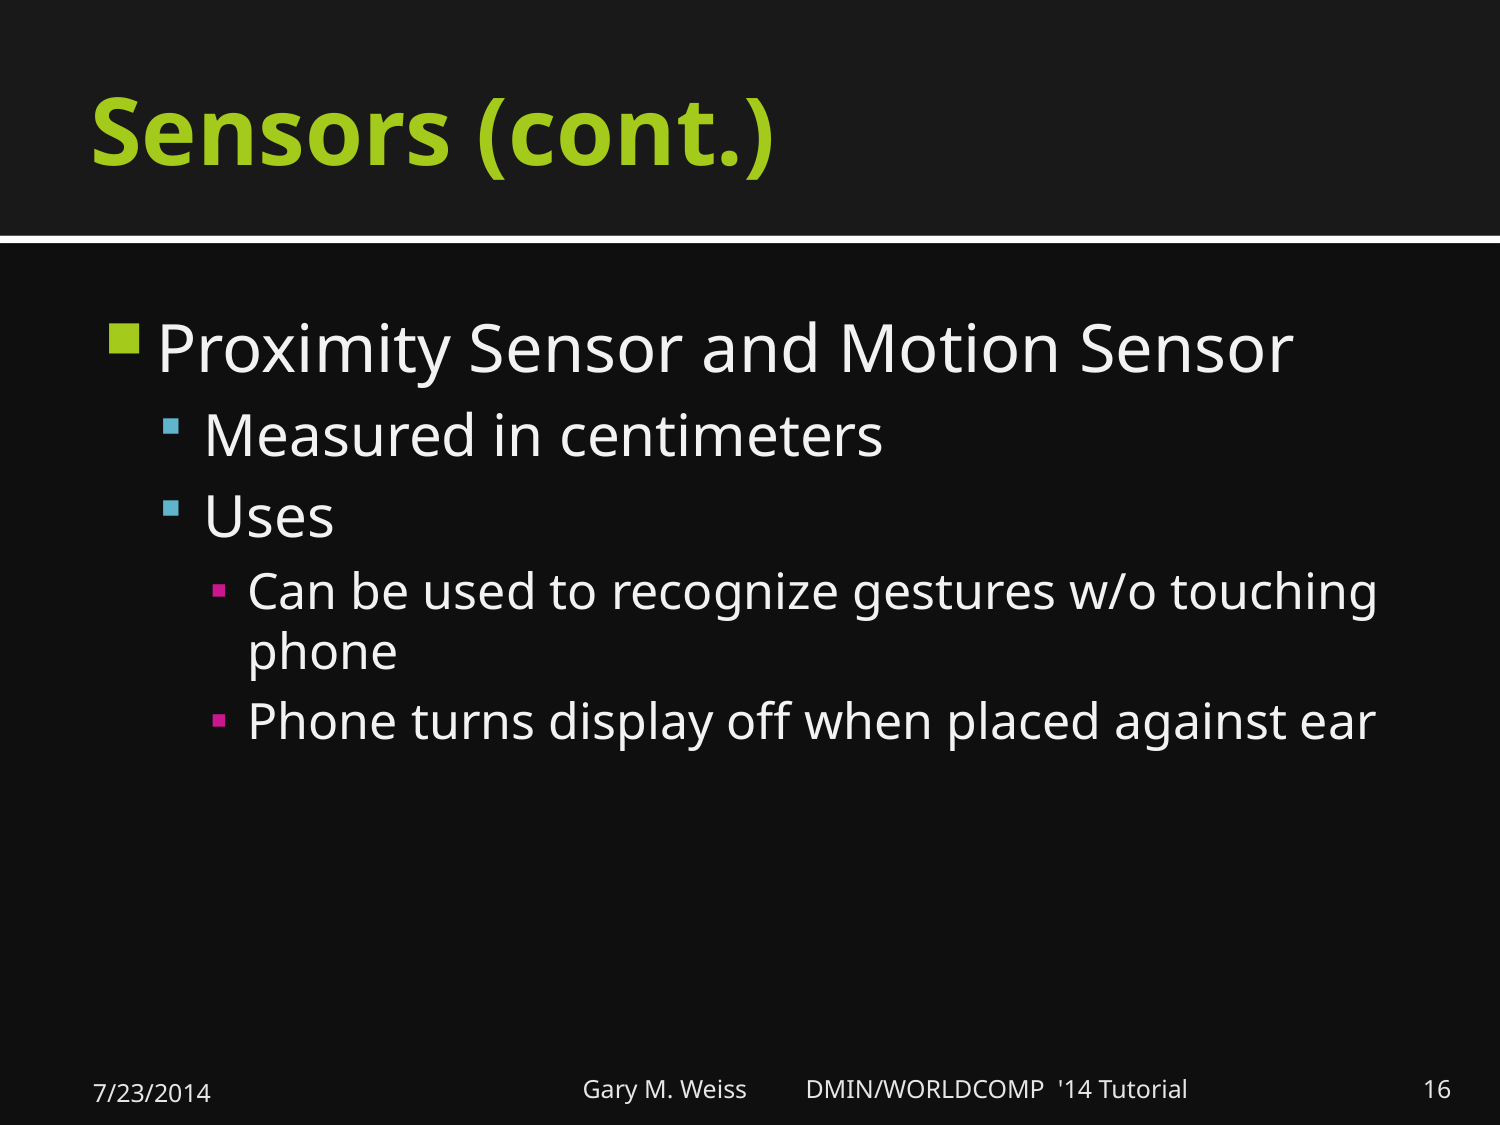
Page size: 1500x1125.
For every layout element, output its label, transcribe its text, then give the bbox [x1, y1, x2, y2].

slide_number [75, 1062, 425, 1108]
title Sensors (cont.) [75, 25, 1425, 231]
slide_number 16 [1345, 1062, 1467, 1108]
footer Gary M. Weiss DMIN/WORLDCOMP '14 Tutorial [575, 1062, 1337, 1108]
list Proximity Sensor and Motion Sensor Measured in centimeters Uses Can be used to recognize gestures w/o touching phone Phone turns display off when placed against ear [75, 291, 1425, 1050]
